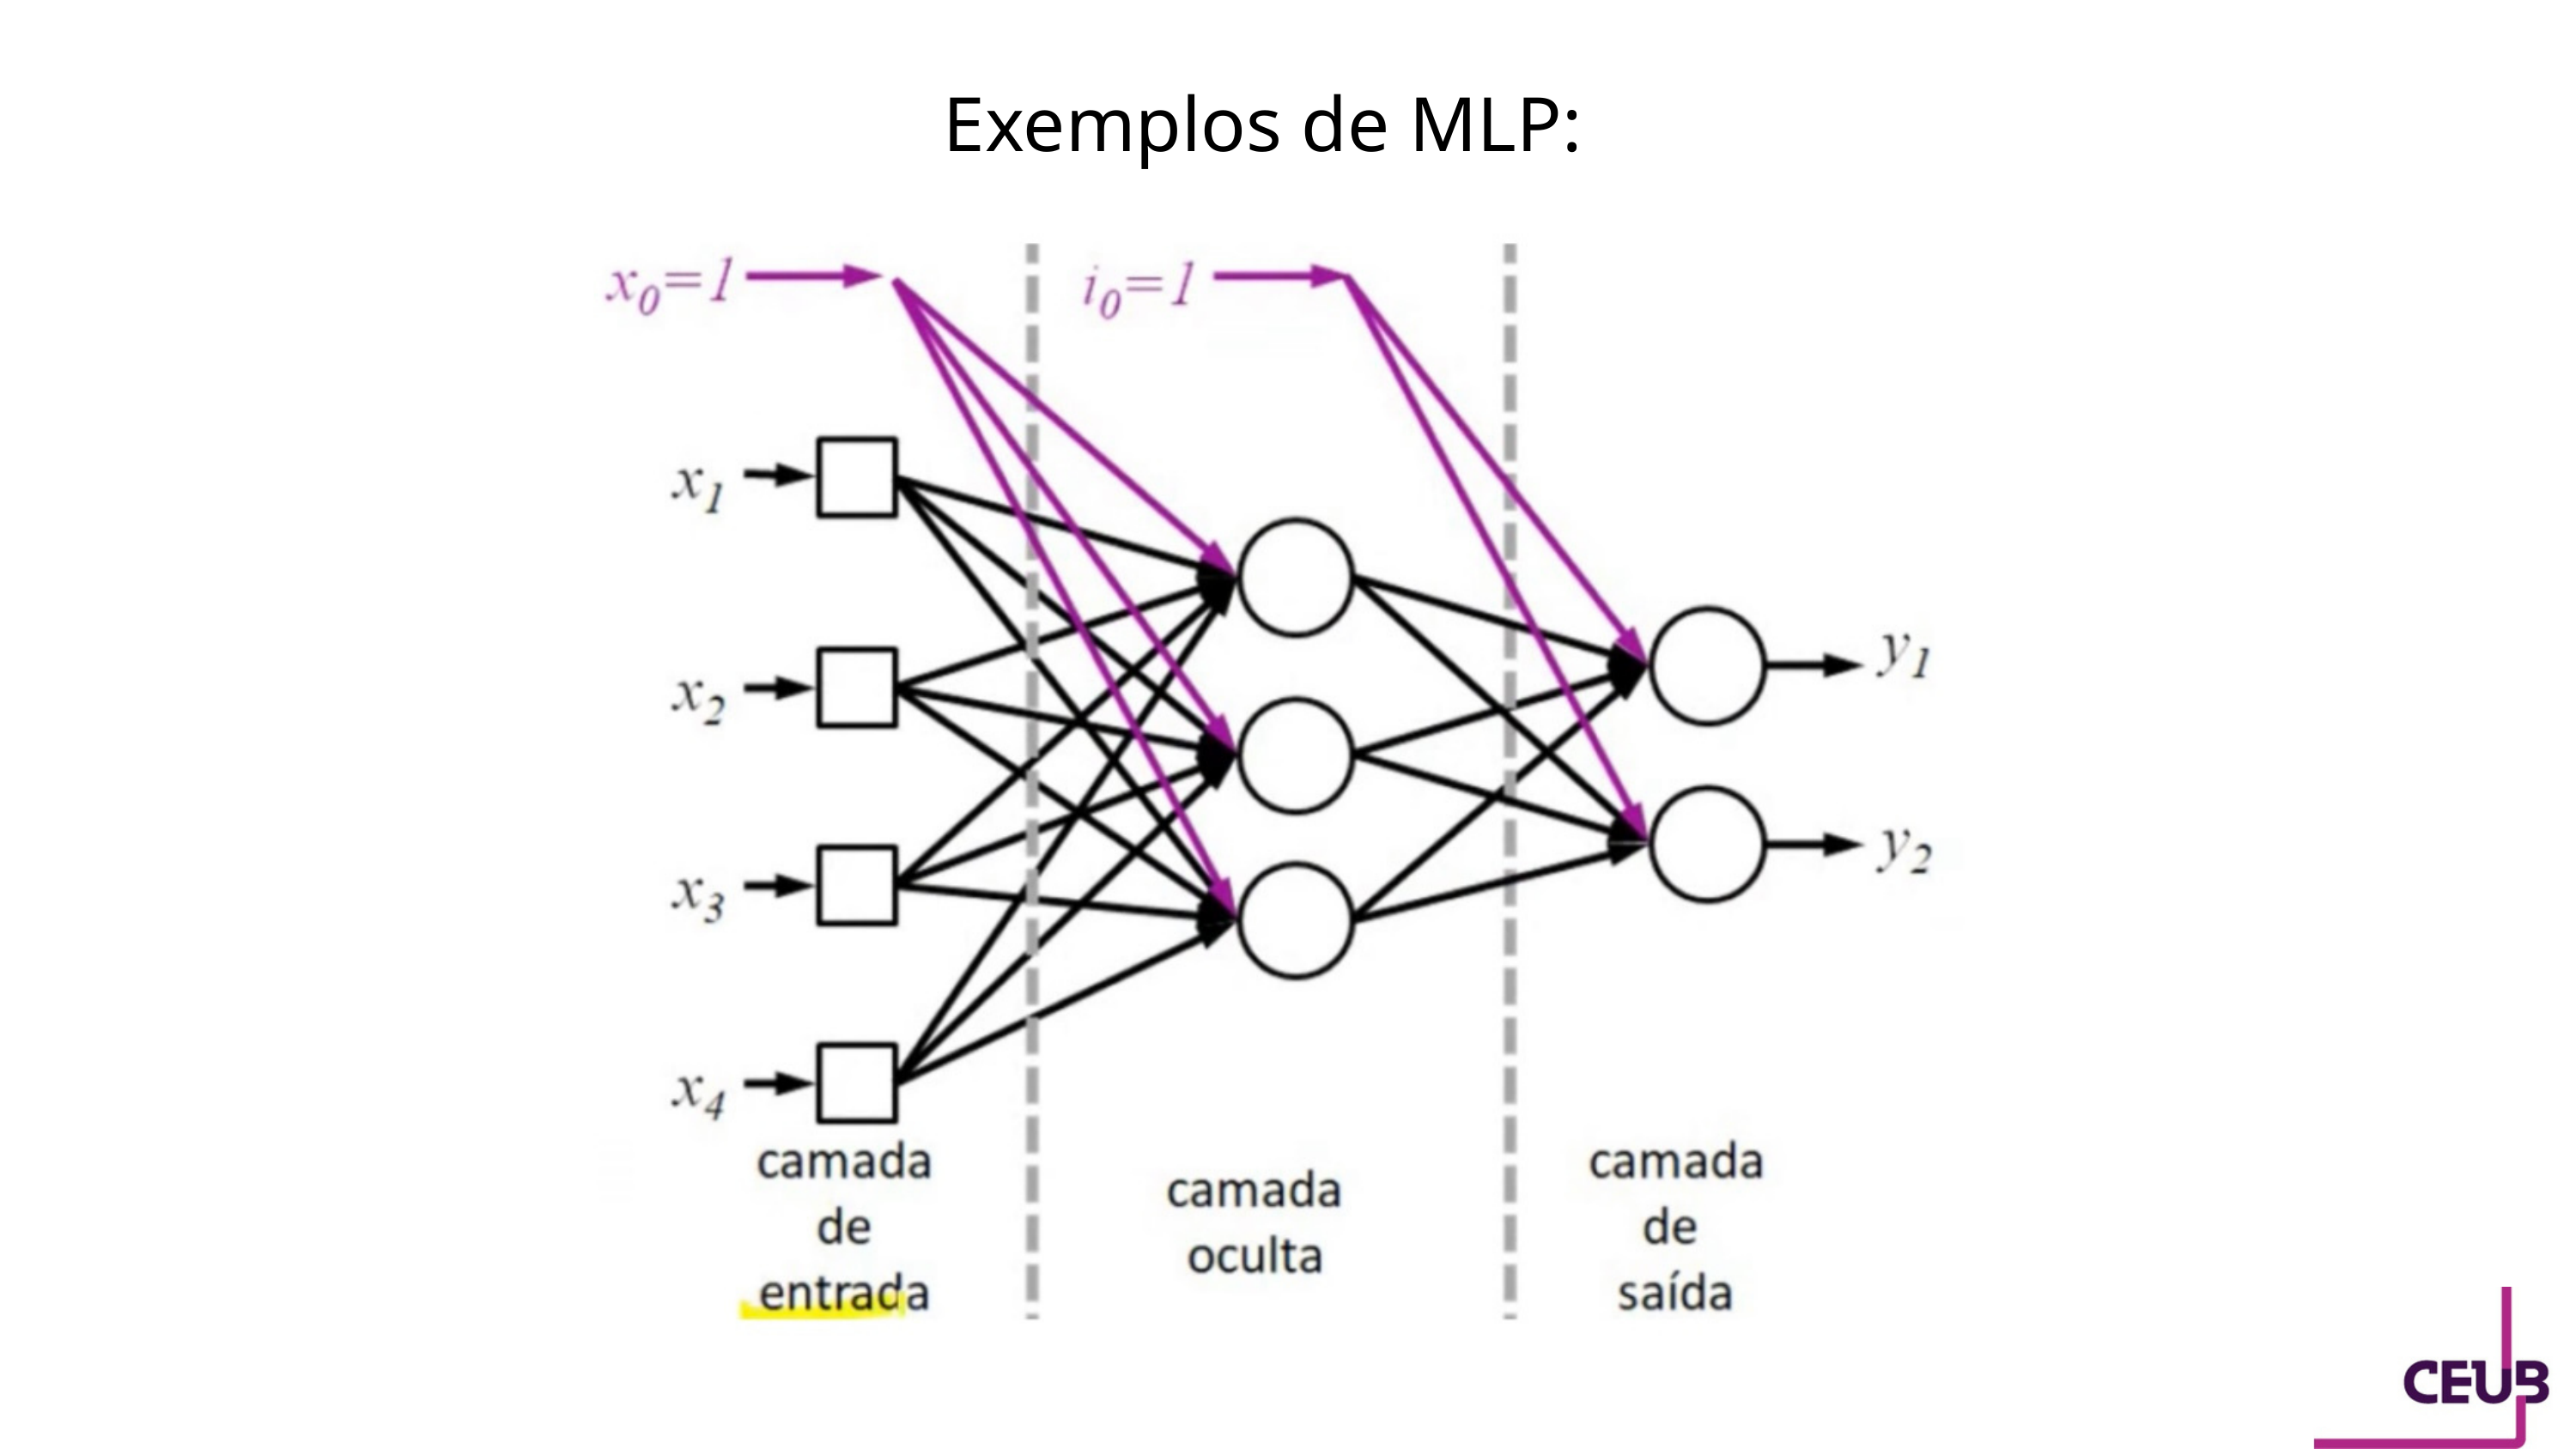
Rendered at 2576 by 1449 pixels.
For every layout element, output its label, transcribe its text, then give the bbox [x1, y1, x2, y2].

text_box [2313, 1287, 2576, 1449]
text_box [334, 200, 2242, 1372]
text_box Exemplos de MLP: [943, 62, 1632, 167]
